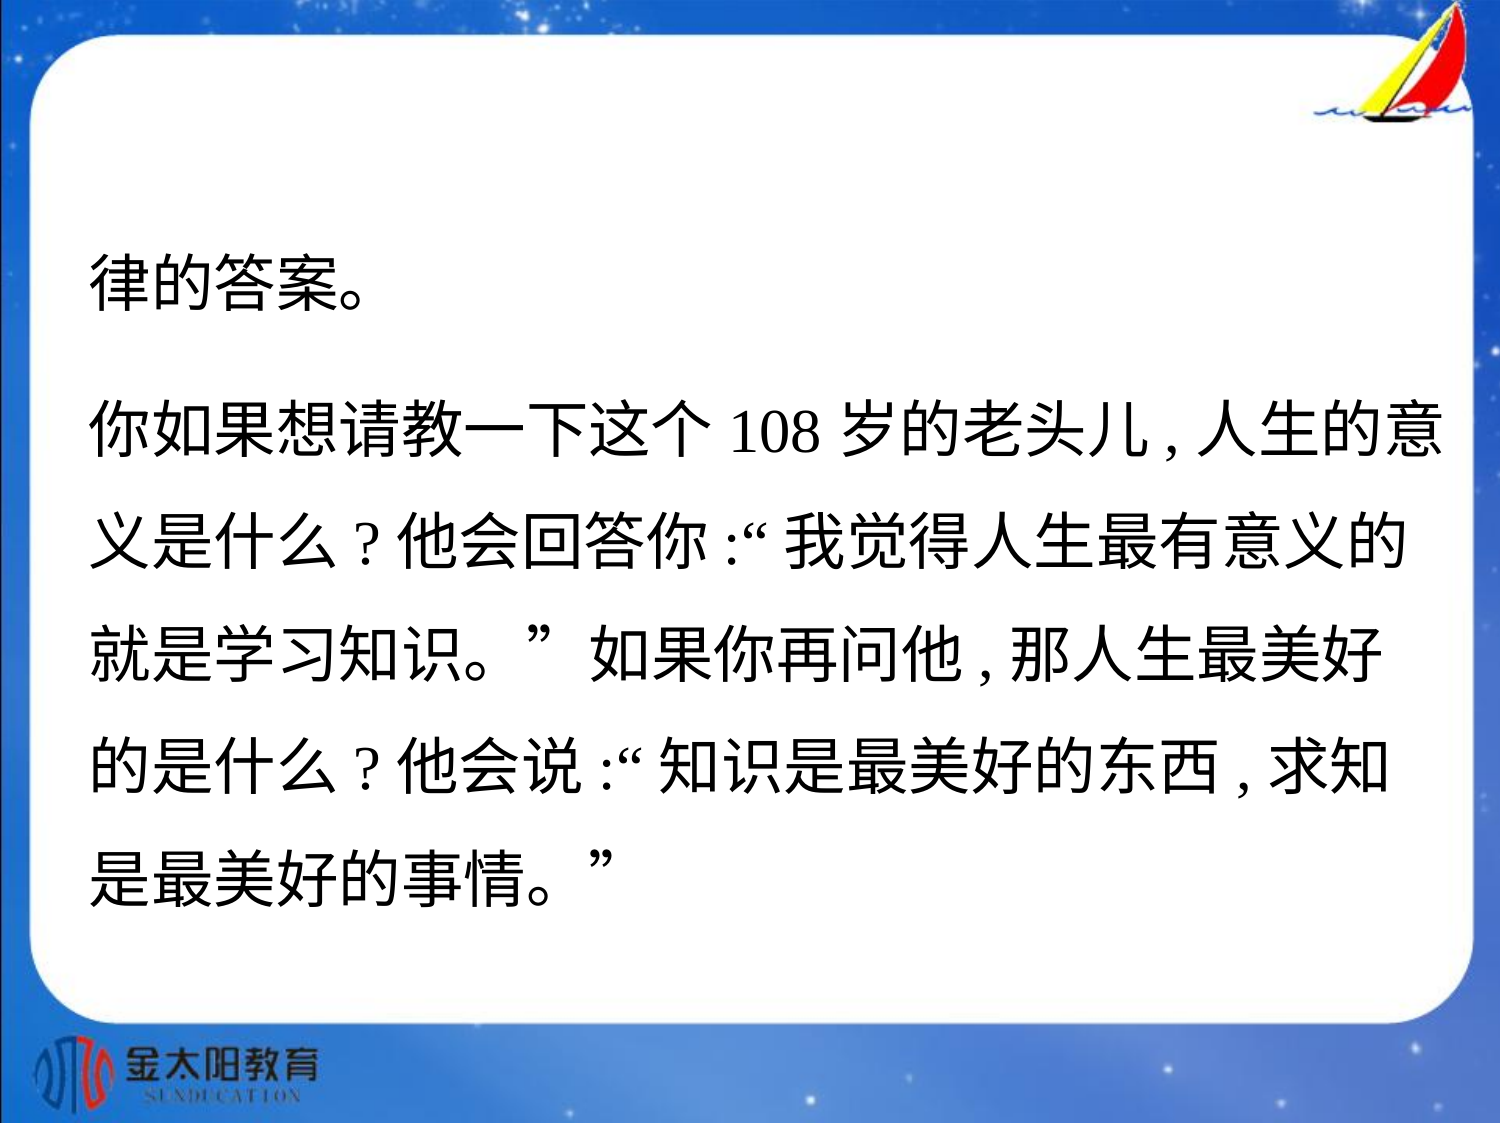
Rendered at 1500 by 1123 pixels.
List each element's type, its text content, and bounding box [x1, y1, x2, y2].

text_box 你如果想请教一下这个108岁的老头儿,人生的意 义是什么?他会回答你:“我觉得人生最有意义的 就是学习知识。”如果你再问他,那人生最美好 的是什么?他会说:“知识是最美好的东西,求知 是最美好的事情。” [88, 351, 1453, 916]
picture [0, 0, 1500, 1123]
text_box 律的答案。 [88, 206, 1453, 320]
